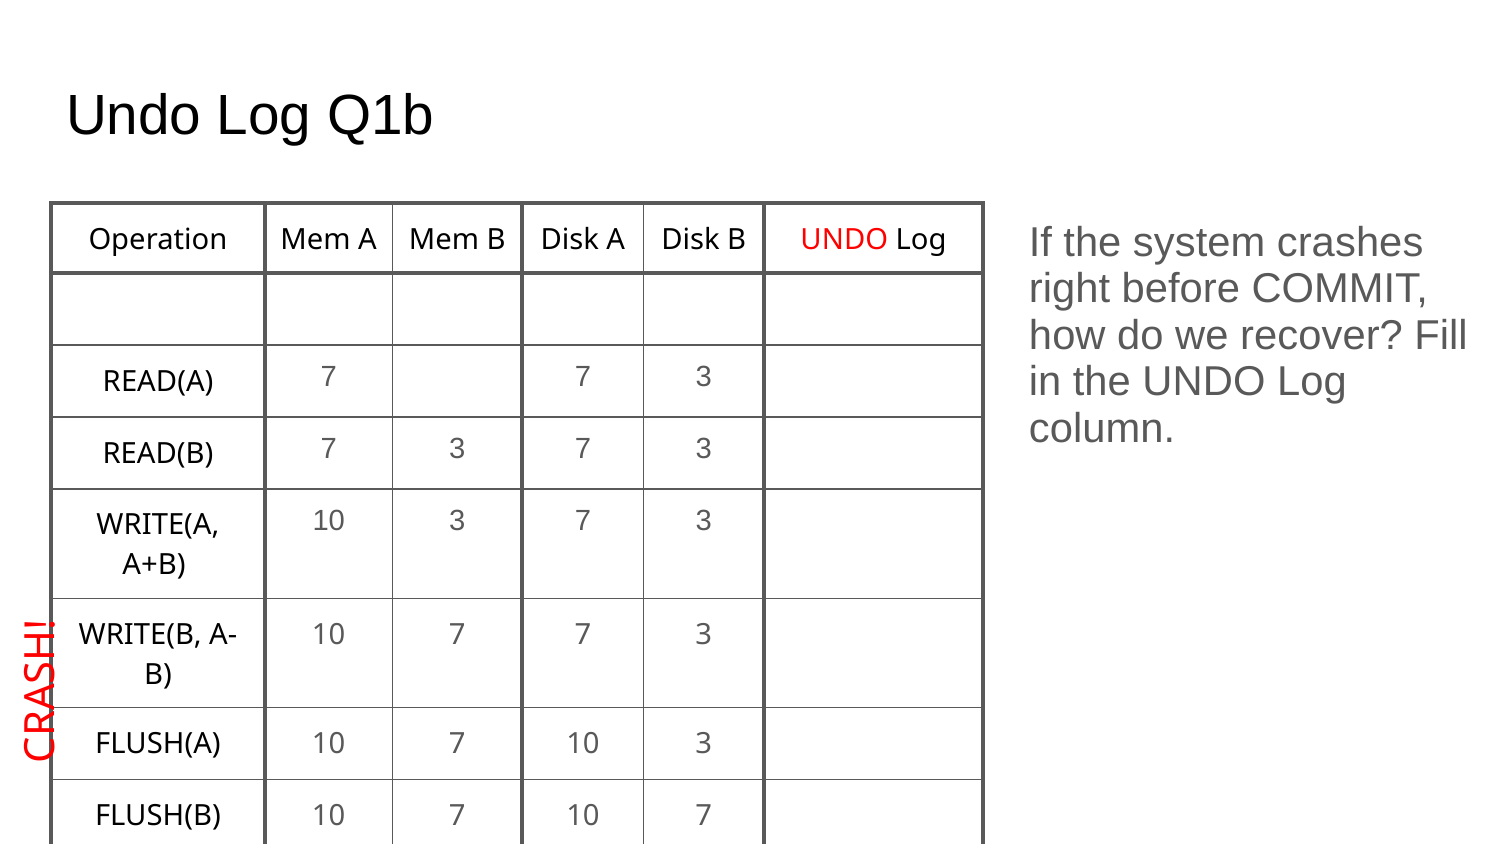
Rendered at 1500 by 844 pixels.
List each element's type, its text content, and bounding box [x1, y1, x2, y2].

text_box CRASH! [0, 601, 52, 779]
table_cell 7 [393, 599, 520, 707]
table_cell [524, 275, 643, 344]
table_cell 3 [644, 708, 762, 779]
table_cell 7 [267, 346, 392, 416]
table_cell 7 [524, 490, 643, 598]
table_cell [766, 599, 981, 707]
table_cell 10 [267, 599, 392, 707]
table_cell 3 [644, 418, 762, 488]
table_cell 3 [644, 490, 762, 598]
table_cell 10 [267, 708, 392, 779]
table_cell 7 [524, 418, 643, 488]
table_cell WRITE(B, A-B) [53, 599, 263, 707]
table_cell 7 [267, 418, 392, 488]
table_cell [766, 275, 981, 344]
table_cell 10 [267, 780, 392, 844]
table_cell READ(B) [53, 418, 263, 488]
table_cell FLUSH(B) [53, 780, 263, 844]
table_header Mem A [267, 205, 392, 271]
table_cell FLUSH(A) [53, 708, 263, 779]
table_cell [766, 490, 981, 598]
table_cell [766, 780, 981, 844]
table_cell READ(A) [53, 346, 263, 416]
table_cell 10 [524, 780, 643, 844]
table_header Disk B [644, 205, 762, 271]
table_header Disk A [524, 205, 643, 271]
table_cell [766, 418, 981, 488]
table_cell [766, 708, 981, 779]
title Undo Log Q1b [51, 68, 1449, 162]
list If the system crashes right before COMMIT, how do we recover? Fill in the UNDO Log column. [1013, 203, 1486, 788]
table_cell 7 [524, 599, 643, 707]
table_cell WRITE(A, A+B) [53, 490, 263, 598]
table_cell [766, 346, 981, 416]
table_cell 10 [524, 708, 643, 779]
table_cell 3 [393, 418, 520, 488]
table_cell 7 [524, 346, 643, 416]
table_cell [644, 275, 762, 344]
table_header Mem B [393, 205, 520, 271]
table_cell [393, 275, 520, 344]
table_cell 10 [267, 490, 392, 598]
table_header UNDO Log [766, 205, 981, 271]
table_cell 7 [393, 780, 520, 844]
table_cell 3 [644, 599, 762, 707]
table_cell 3 [393, 490, 520, 598]
table_header Operation [53, 205, 263, 271]
table_cell 3 [644, 346, 762, 416]
table_cell [393, 346, 520, 416]
table_cell 7 [644, 780, 762, 844]
table_cell 7 [393, 708, 520, 779]
table_cell [53, 275, 263, 344]
table_cell [267, 275, 392, 344]
